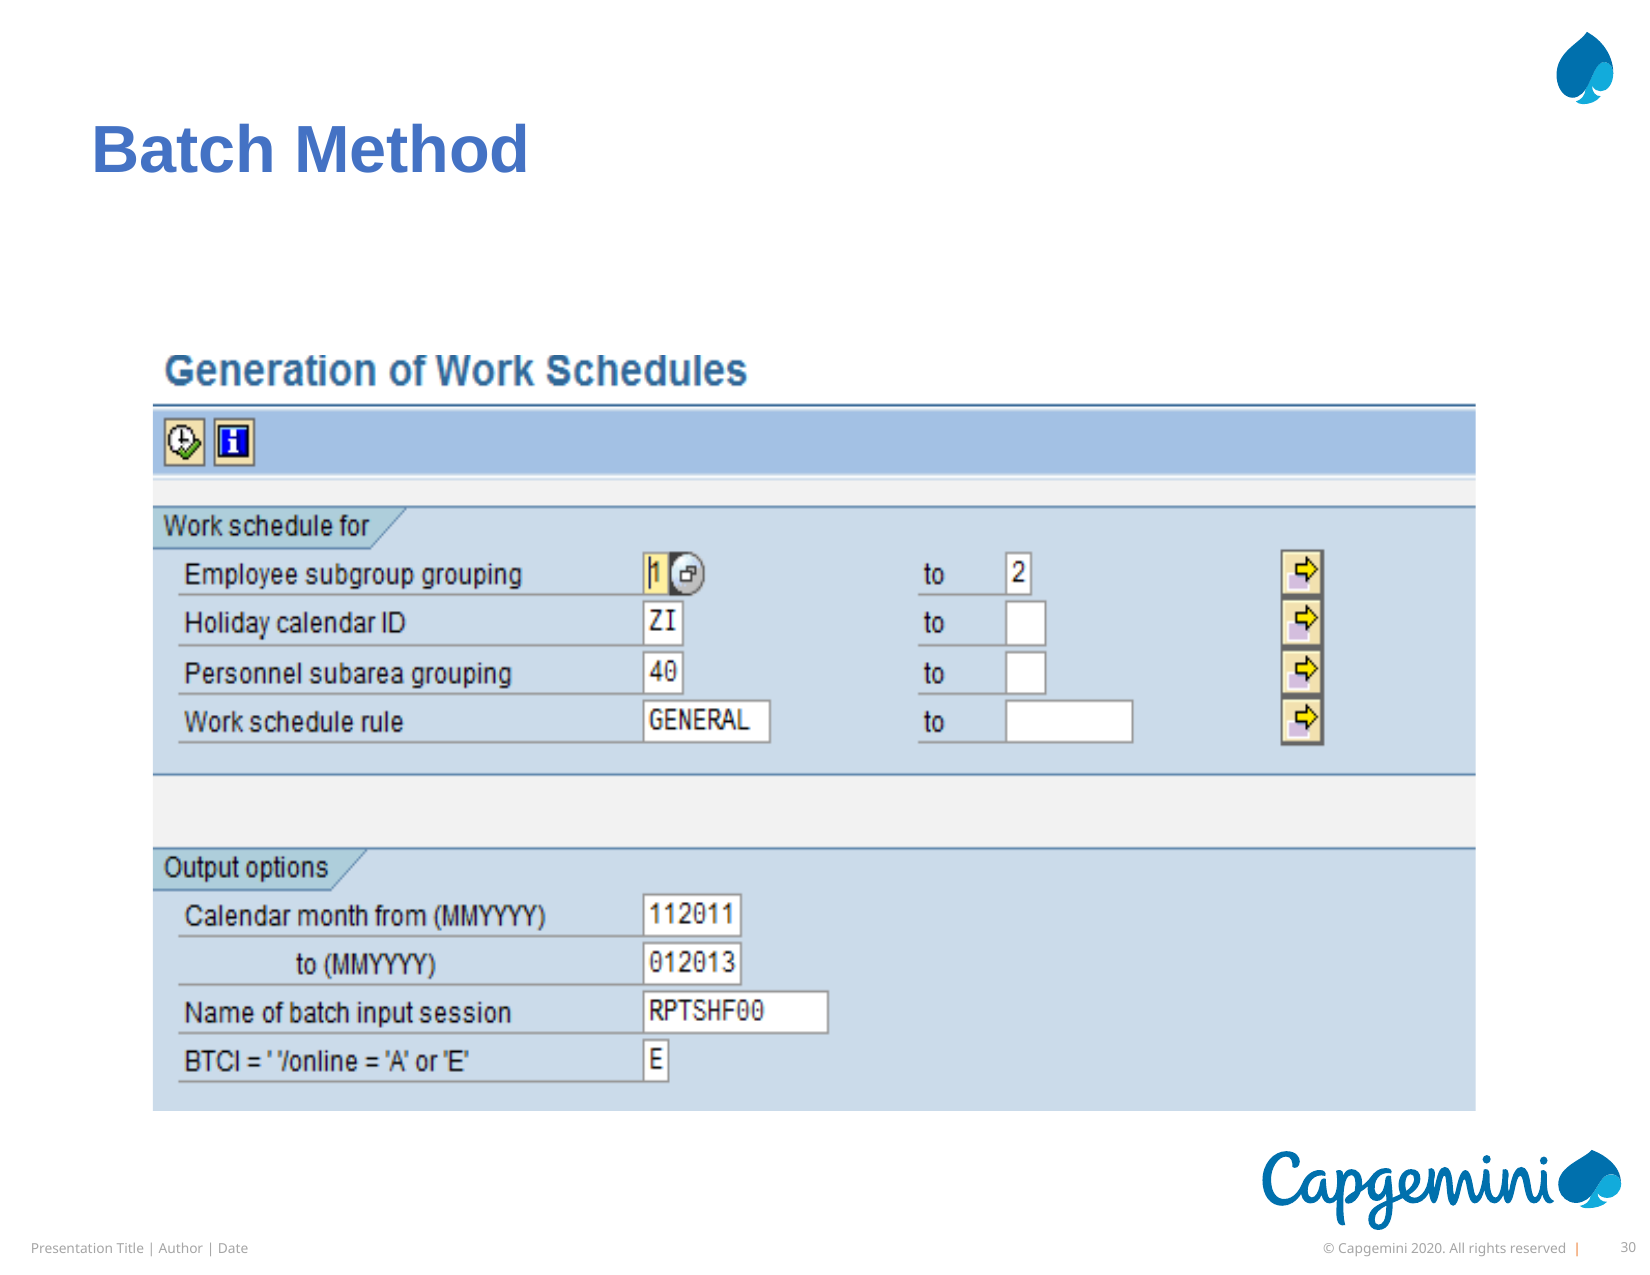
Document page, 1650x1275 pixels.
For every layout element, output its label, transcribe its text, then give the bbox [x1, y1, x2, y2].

text_box [152, 355, 1476, 1111]
title Batch Method [88, 37, 800, 253]
